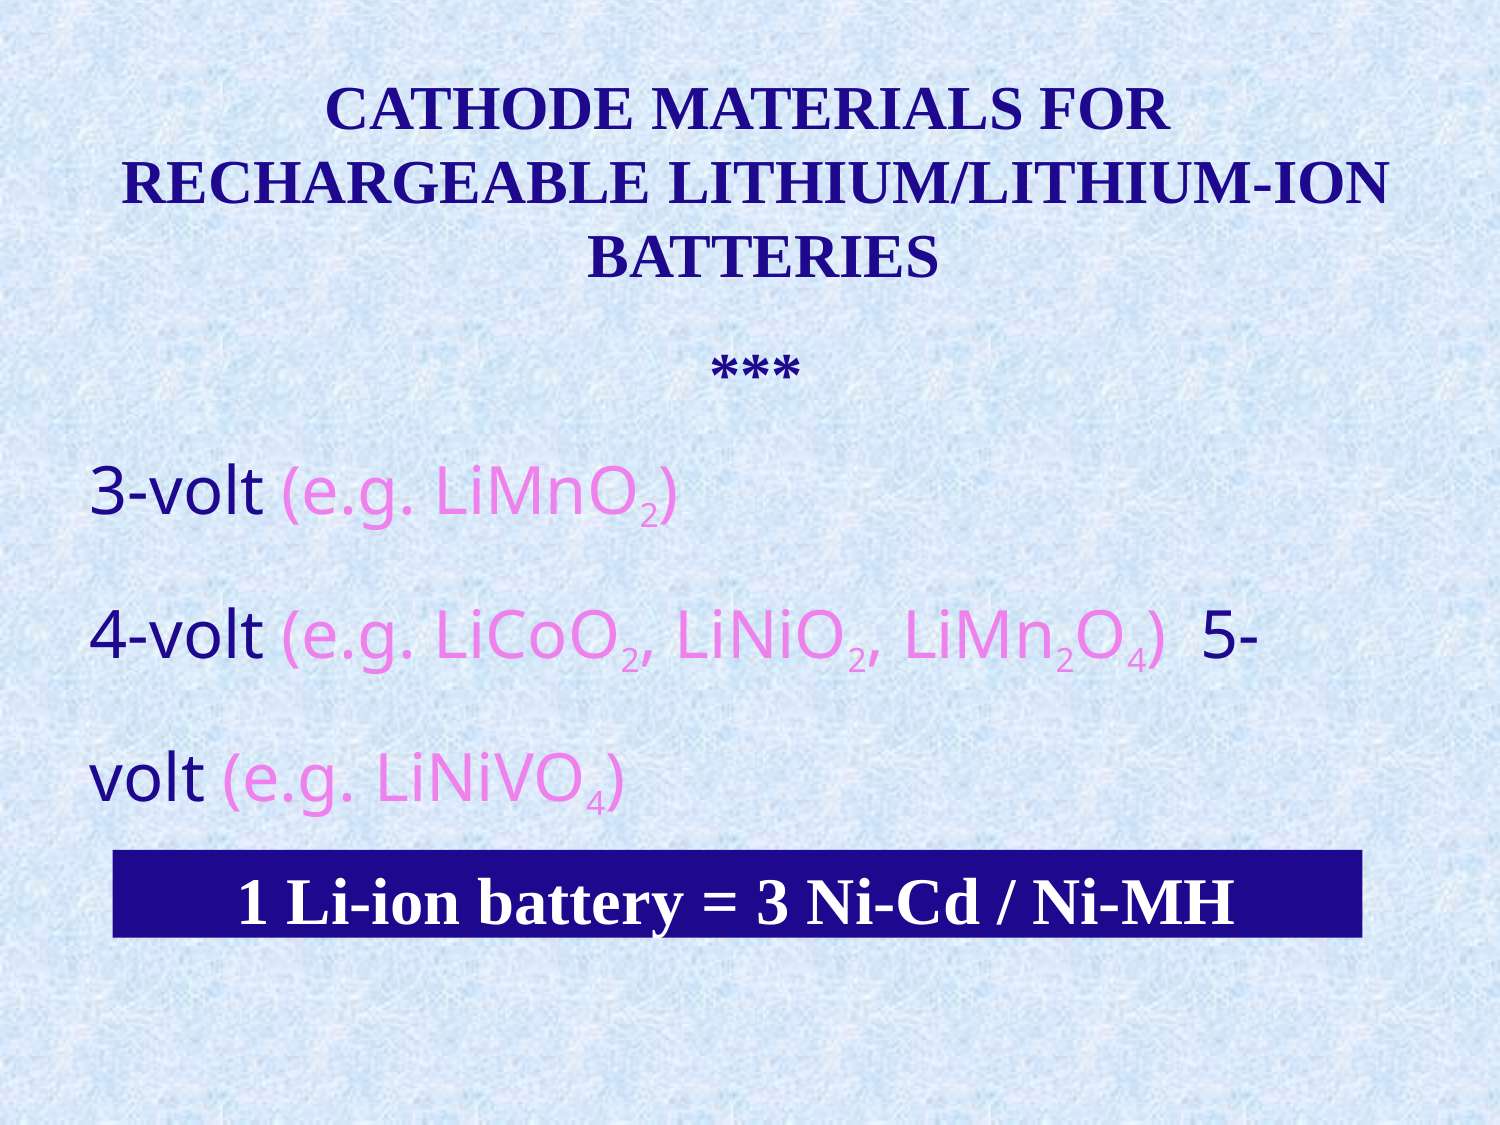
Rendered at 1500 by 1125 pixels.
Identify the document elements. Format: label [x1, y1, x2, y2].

text_box [0, 0, 1500, 1125]
